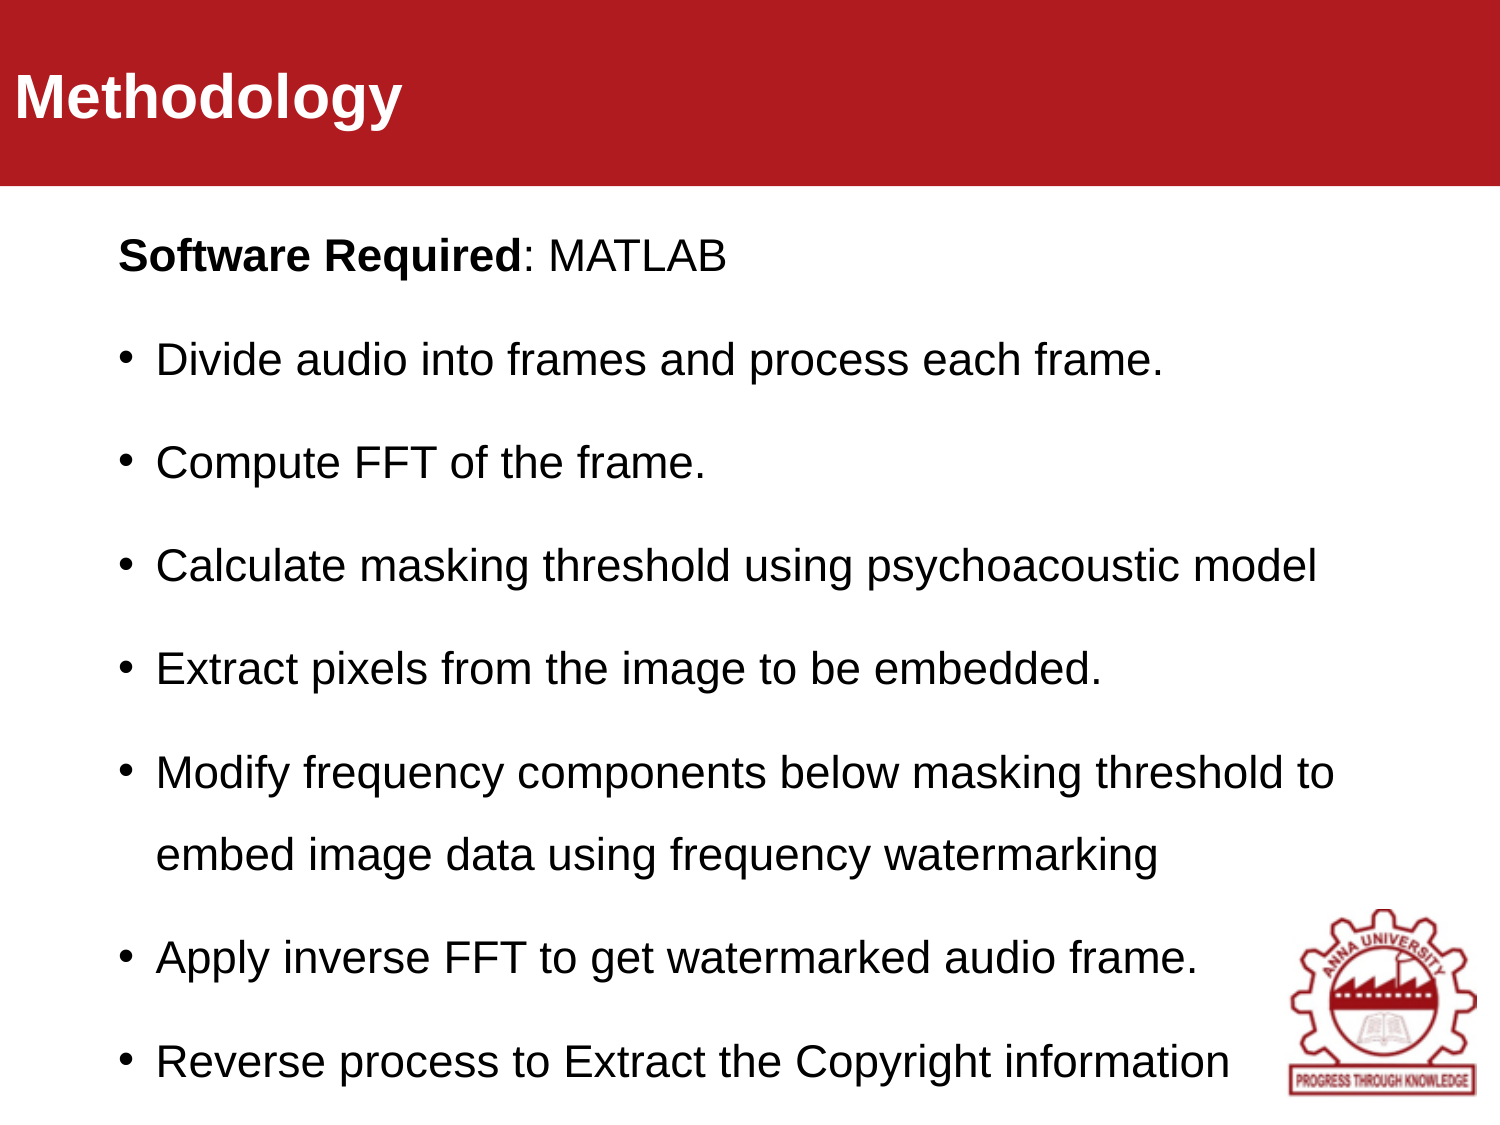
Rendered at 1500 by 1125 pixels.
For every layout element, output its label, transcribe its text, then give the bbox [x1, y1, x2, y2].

picture [1284, 909, 1477, 1099]
text_box Methodology [0, 0, 1500, 187]
list Software Required: MATLAB Divide audio into frames and process each frame. Compute FFT of the frame. Calculate masking threshold using psychoacoustic model Extract pixels from the image to be embedded. Modify frequency components below masking threshold to embed image data using frequency watermarking Apply inverse FFT to get watermarked audio frame. Reverse process to Extract the Copyright information [103, 190, 1397, 1062]
